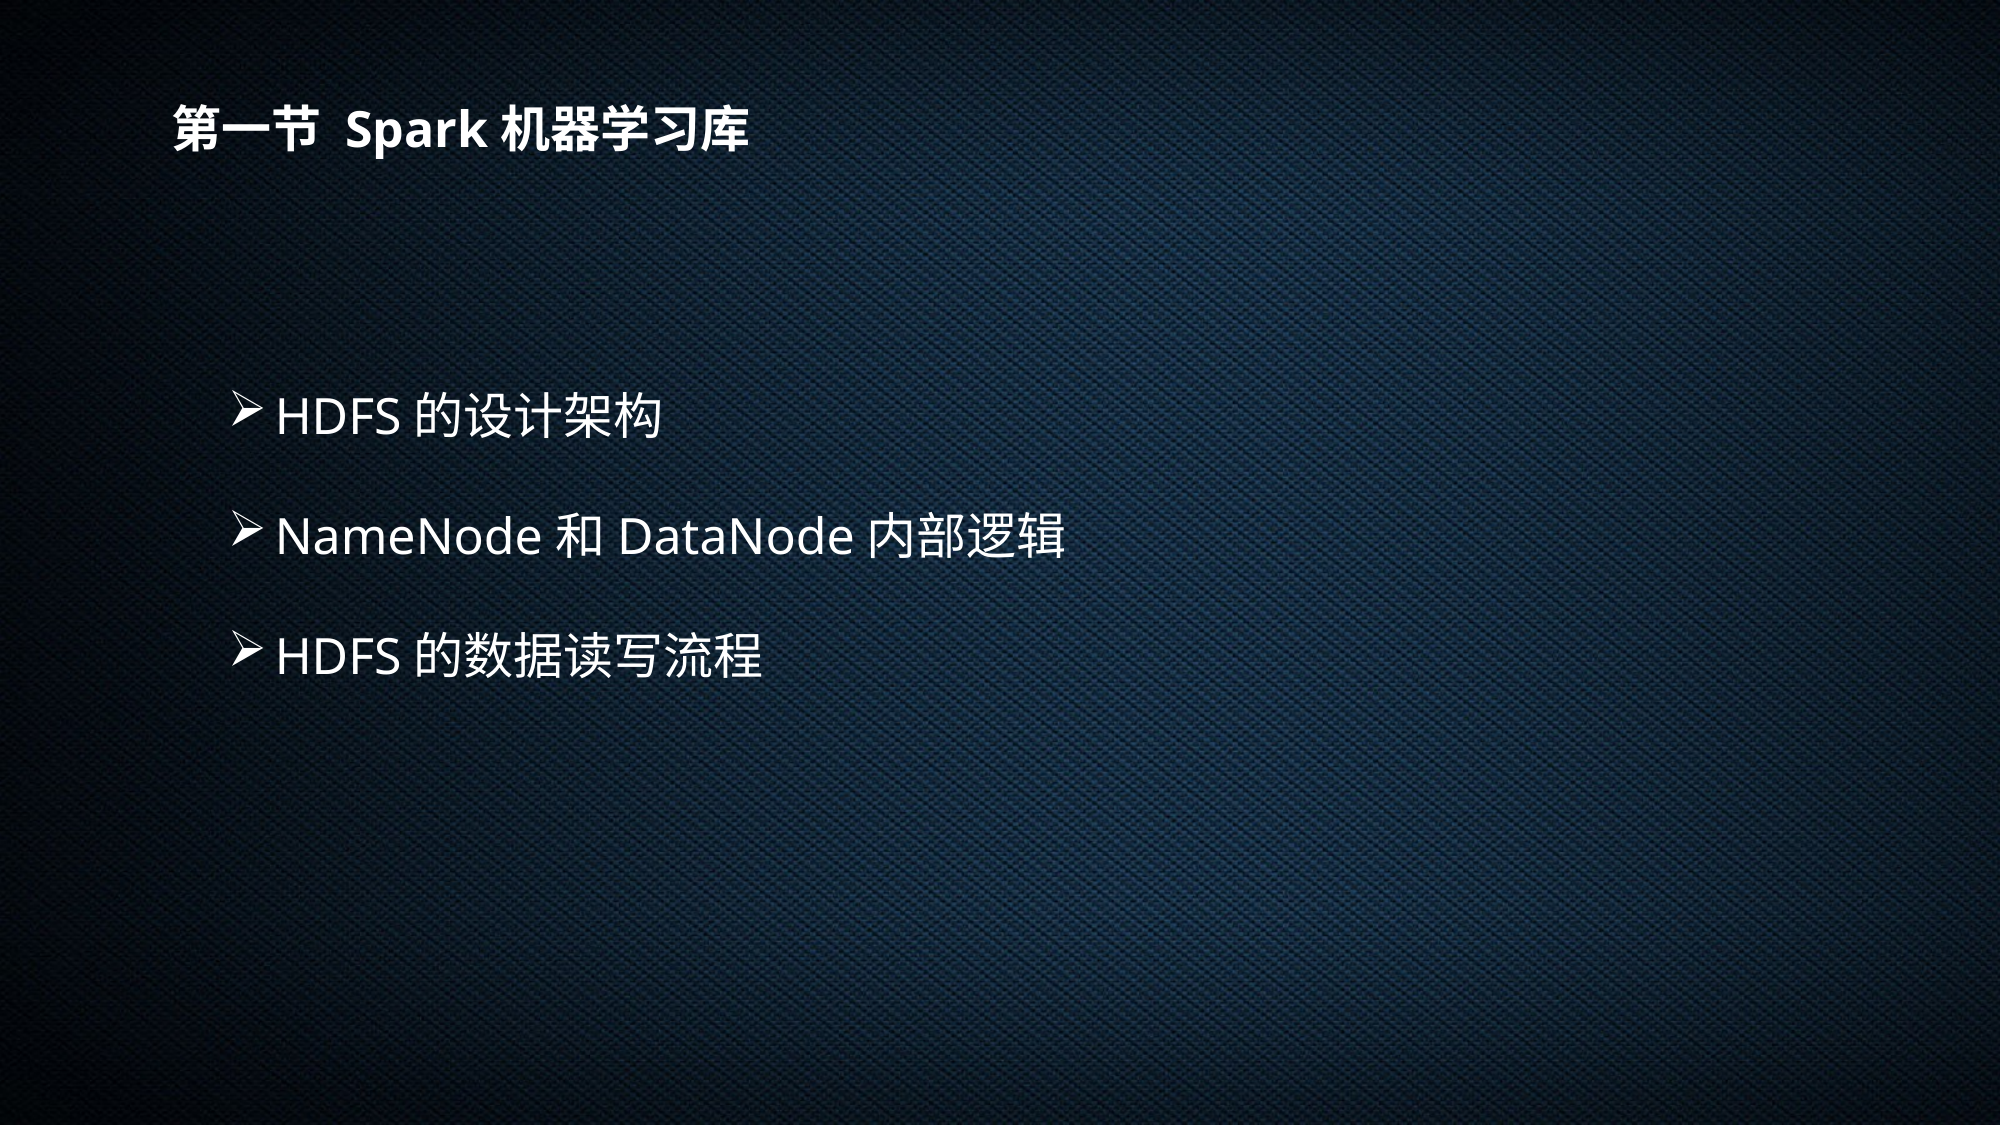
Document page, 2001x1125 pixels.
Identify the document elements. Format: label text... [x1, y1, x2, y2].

picture [0, 0, 2000, 1125]
text_box 第一节 Spark机器学习库 [54, 89, 868, 165]
text_box HDFS的设计架构 NameNode和DataNode内部逻辑 HDFS的数据读写流程 [213, 377, 1340, 873]
